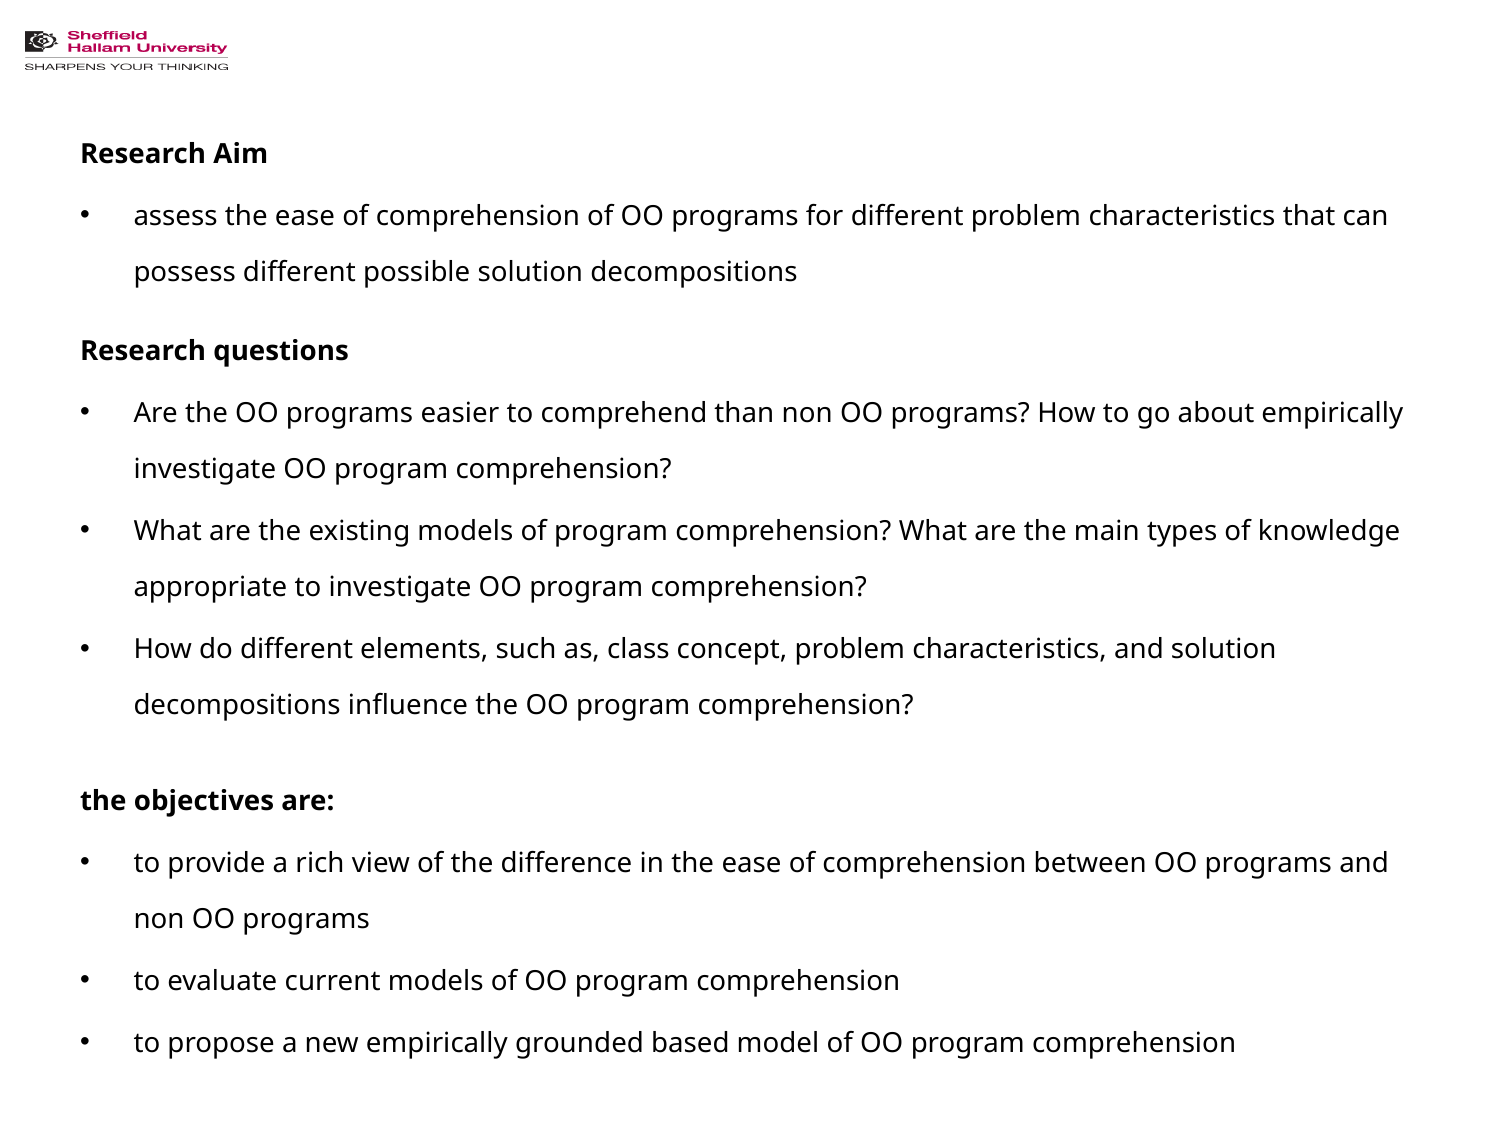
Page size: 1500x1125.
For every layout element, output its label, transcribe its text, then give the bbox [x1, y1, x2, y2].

picture [0, 0, 255, 102]
list Research Aim assess the ease of comprehension of OO programs for different problem characteristics that can possess different possible solution decompositions Research questions Are the OO programs easier to comprehend than non OO programs? How to go about empirically investigate OO program comprehension? What are the existing models of program comprehension? What are the main types of knowledge appropriate to investigate OO program comprehension? How do different elements, such as, class concept, problem characteristics, and solution decompositions influence the OO program comprehension? the objectives are: to provide a rich view of the difference in the ease of comprehension between OO programs and non OO programs to evaluate current models of OO program comprehension to propose a new empirically grounded based model of OO program comprehension [64, 66, 1447, 1071]
